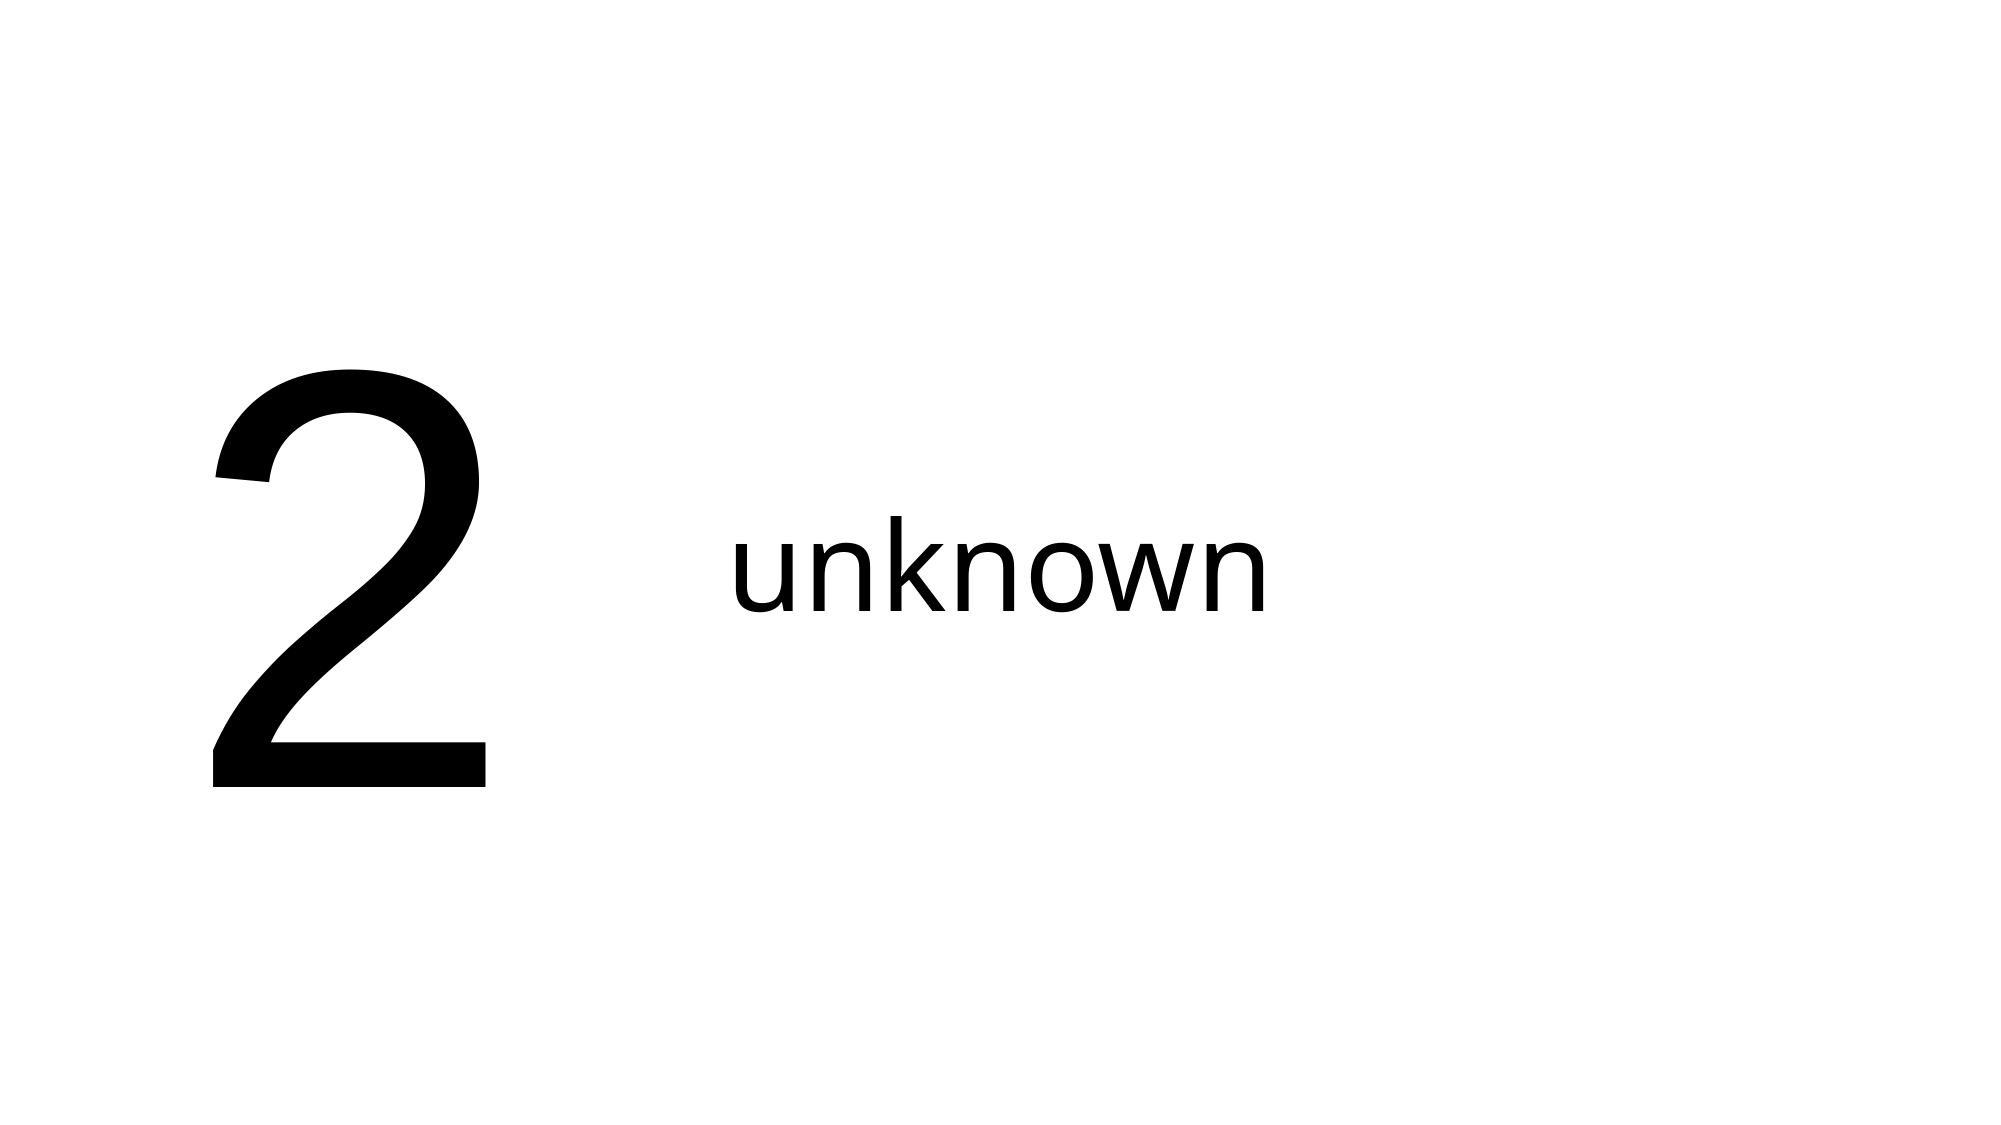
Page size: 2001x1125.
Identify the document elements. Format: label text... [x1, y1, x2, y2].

text_box 2 [169, 182, 532, 915]
text_box unknown [711, 479, 1289, 644]
